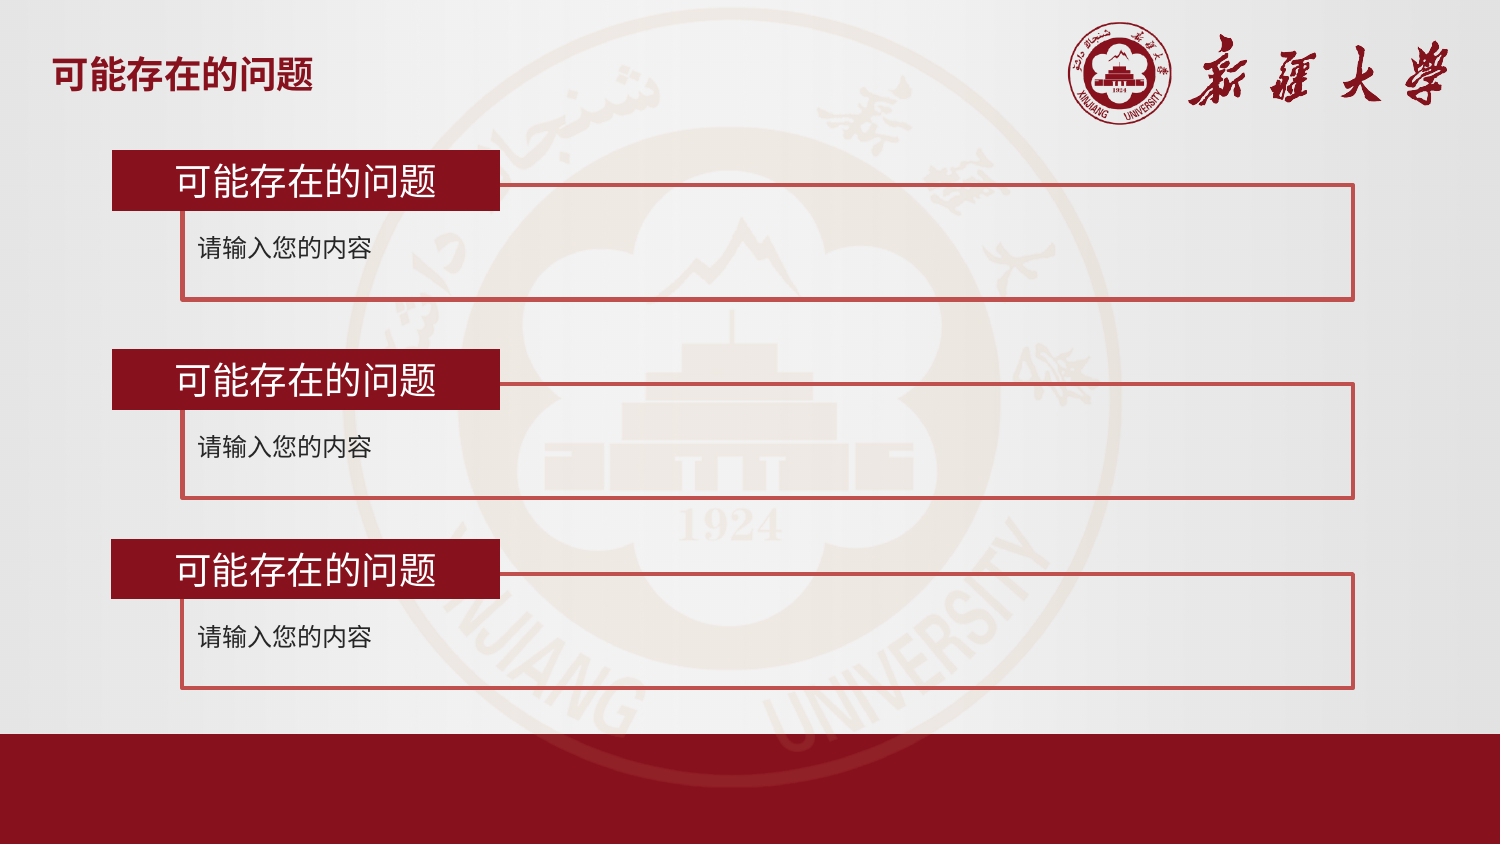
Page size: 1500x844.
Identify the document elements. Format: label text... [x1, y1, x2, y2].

text_box [180, 382, 1355, 500]
text_box 可能存在的问题 [37, 43, 330, 104]
text_box 可能存在的问题 [112, 349, 500, 410]
text_box [180, 572, 1355, 690]
picture [0, 0, 1500, 844]
text_box 请输入您的内容 [183, 414, 1221, 469]
text_box 可能存在的问题 [111, 539, 500, 599]
text_box 请输入您的内容 [183, 216, 1221, 270]
text_box [180, 183, 1355, 302]
text_box 请输入您的内容 [182, 604, 1221, 659]
text_box 可能存在的问题 [112, 150, 500, 211]
